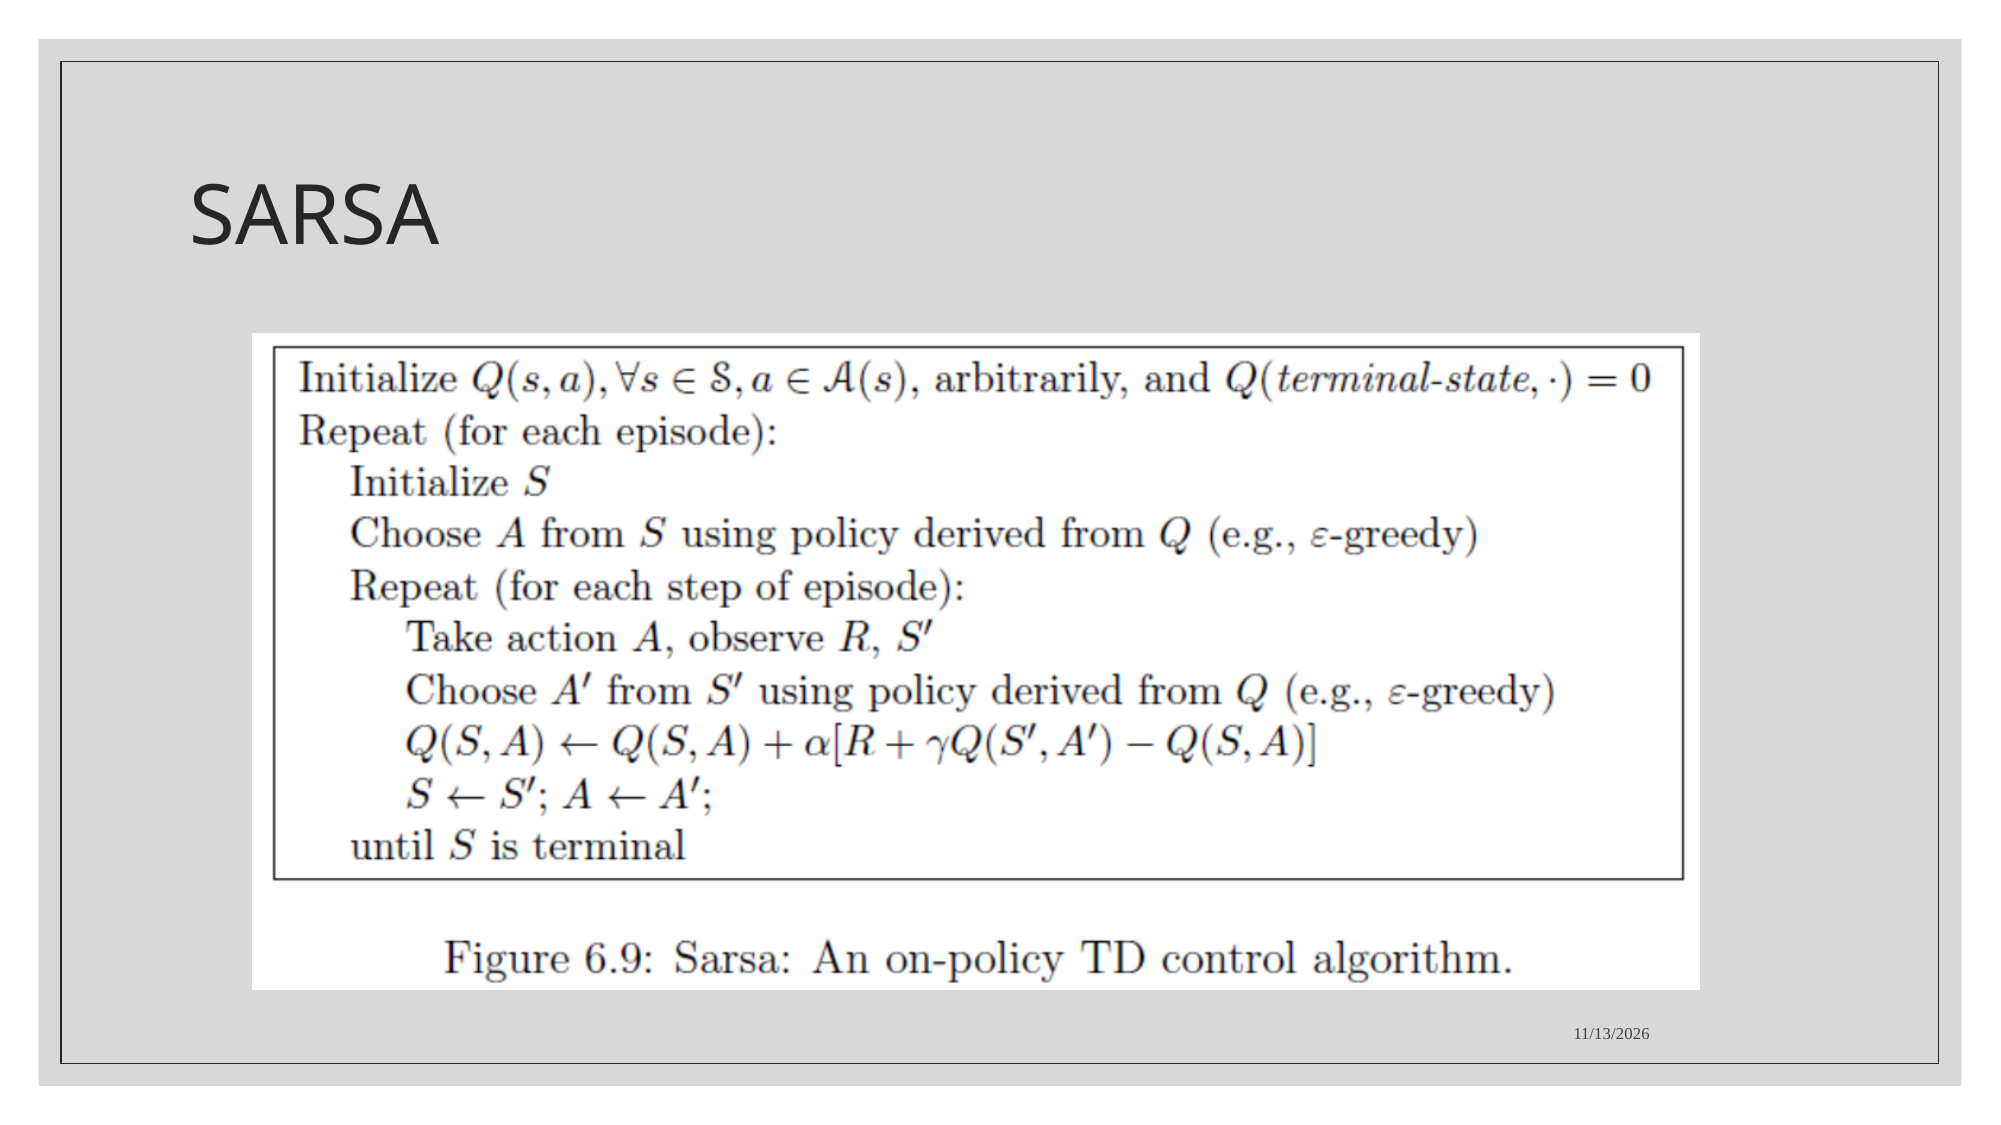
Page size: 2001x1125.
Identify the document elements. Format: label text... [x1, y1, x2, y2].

title SARSA [174, 105, 1825, 331]
picture [252, 333, 1700, 990]
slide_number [1190, 998, 1665, 1050]
